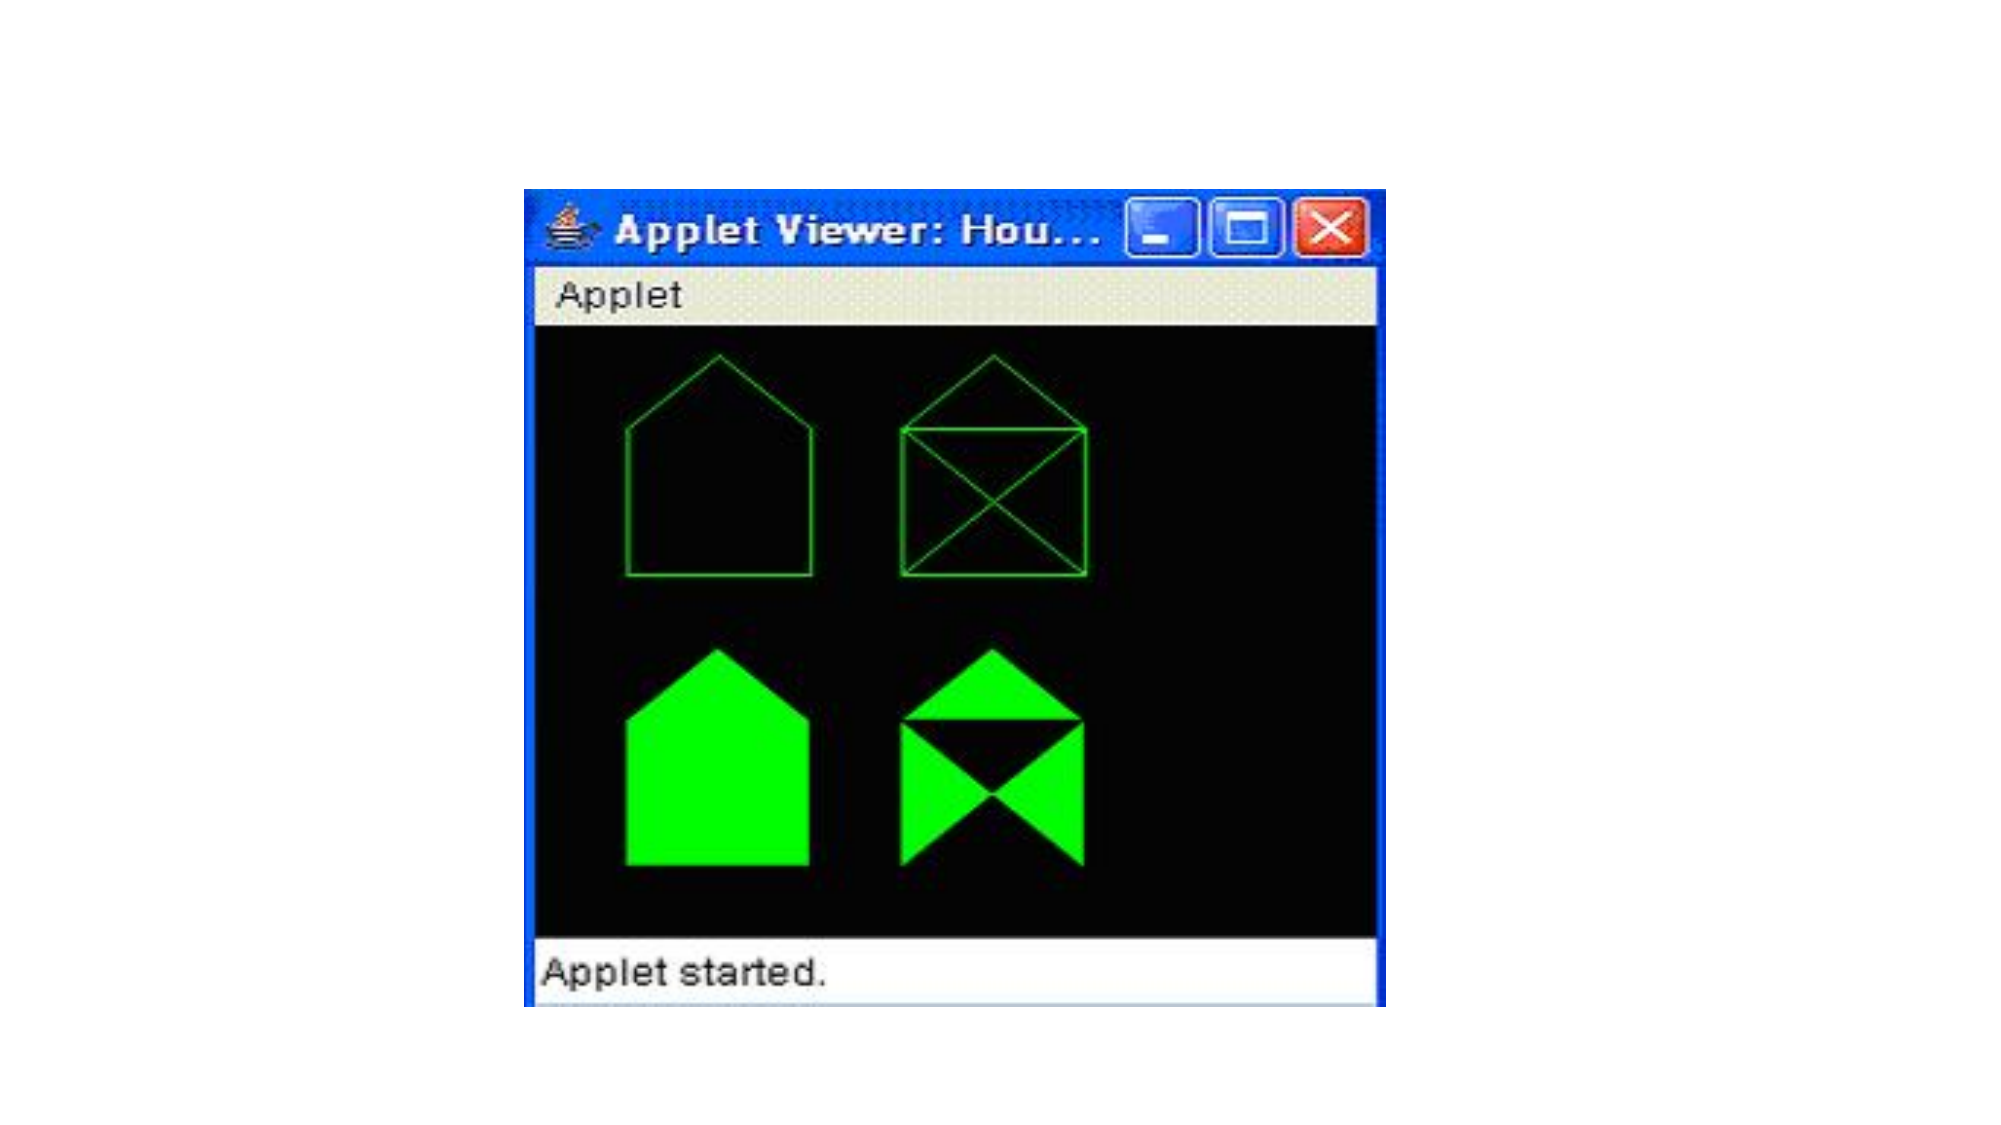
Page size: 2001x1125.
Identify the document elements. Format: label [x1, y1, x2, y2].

list [523, 189, 1386, 1007]
